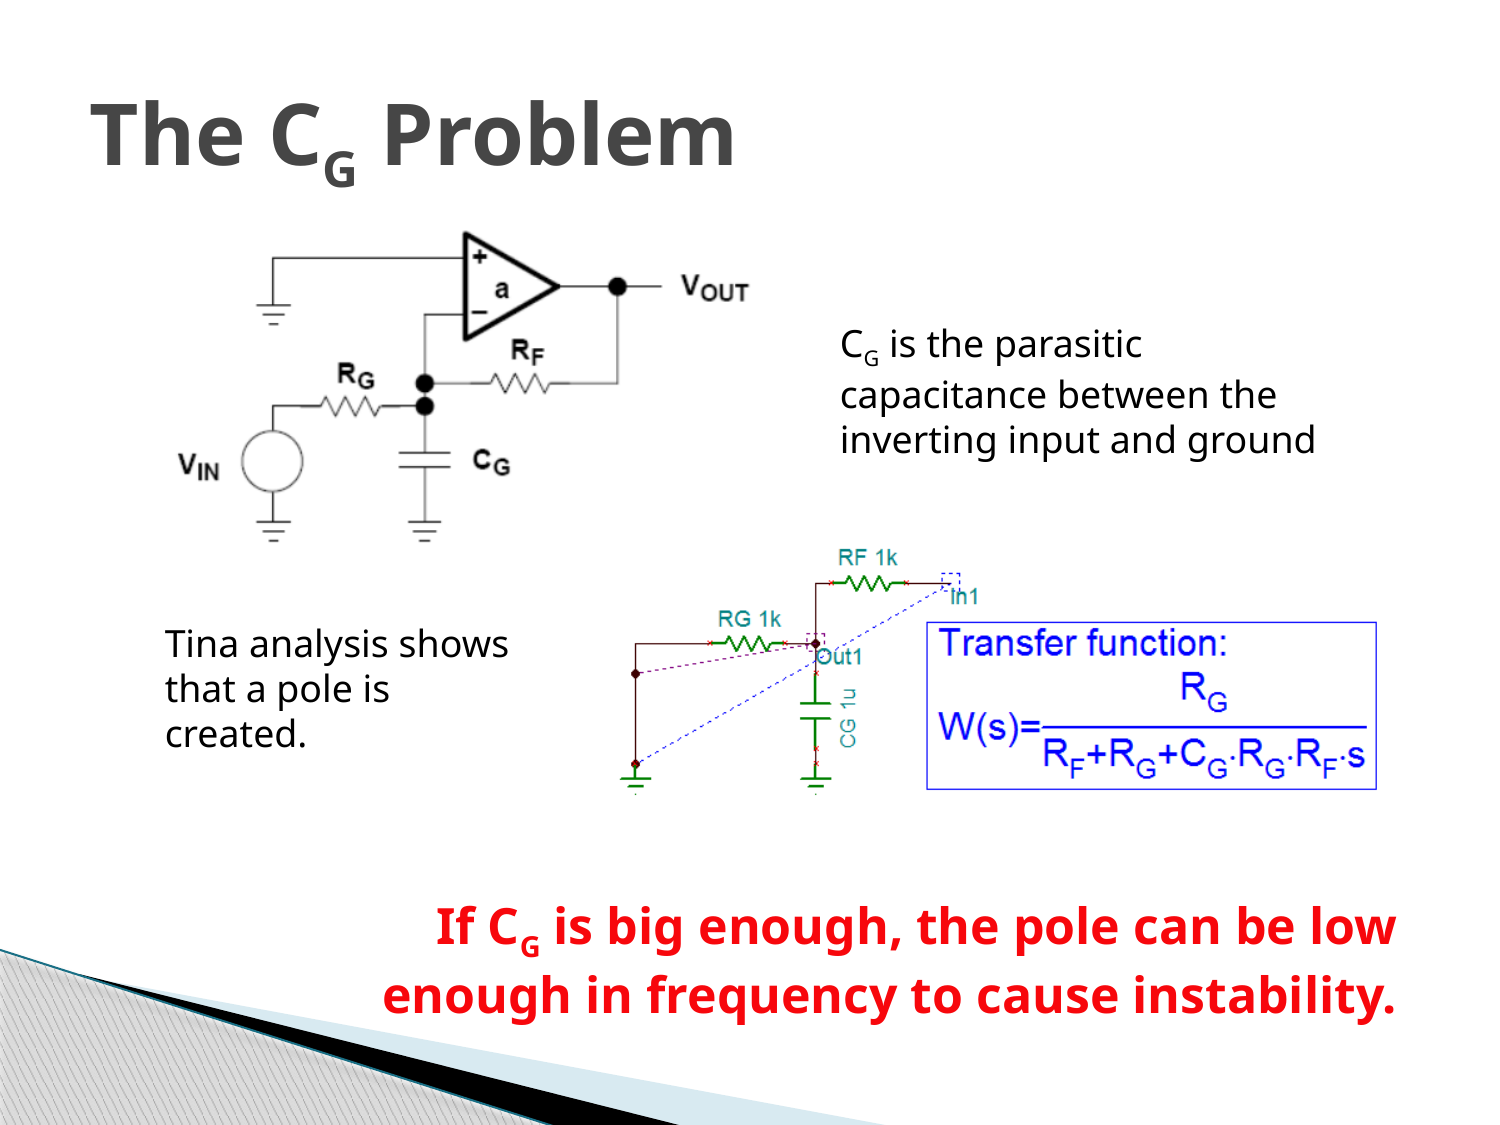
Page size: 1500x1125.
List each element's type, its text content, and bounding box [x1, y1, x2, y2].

text_box CG is the parasitic capacitance between the inverting input and ground [825, 312, 1375, 469]
picture [599, 524, 1397, 839]
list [137, 224, 764, 563]
text_box If CG is big enough, the pole can be low enough in frequency to cause instability. [349, 887, 1413, 1031]
title The CG Problem [75, 45, 1425, 233]
text_box Tina analysis shows that a pole is created. [150, 612, 550, 763]
